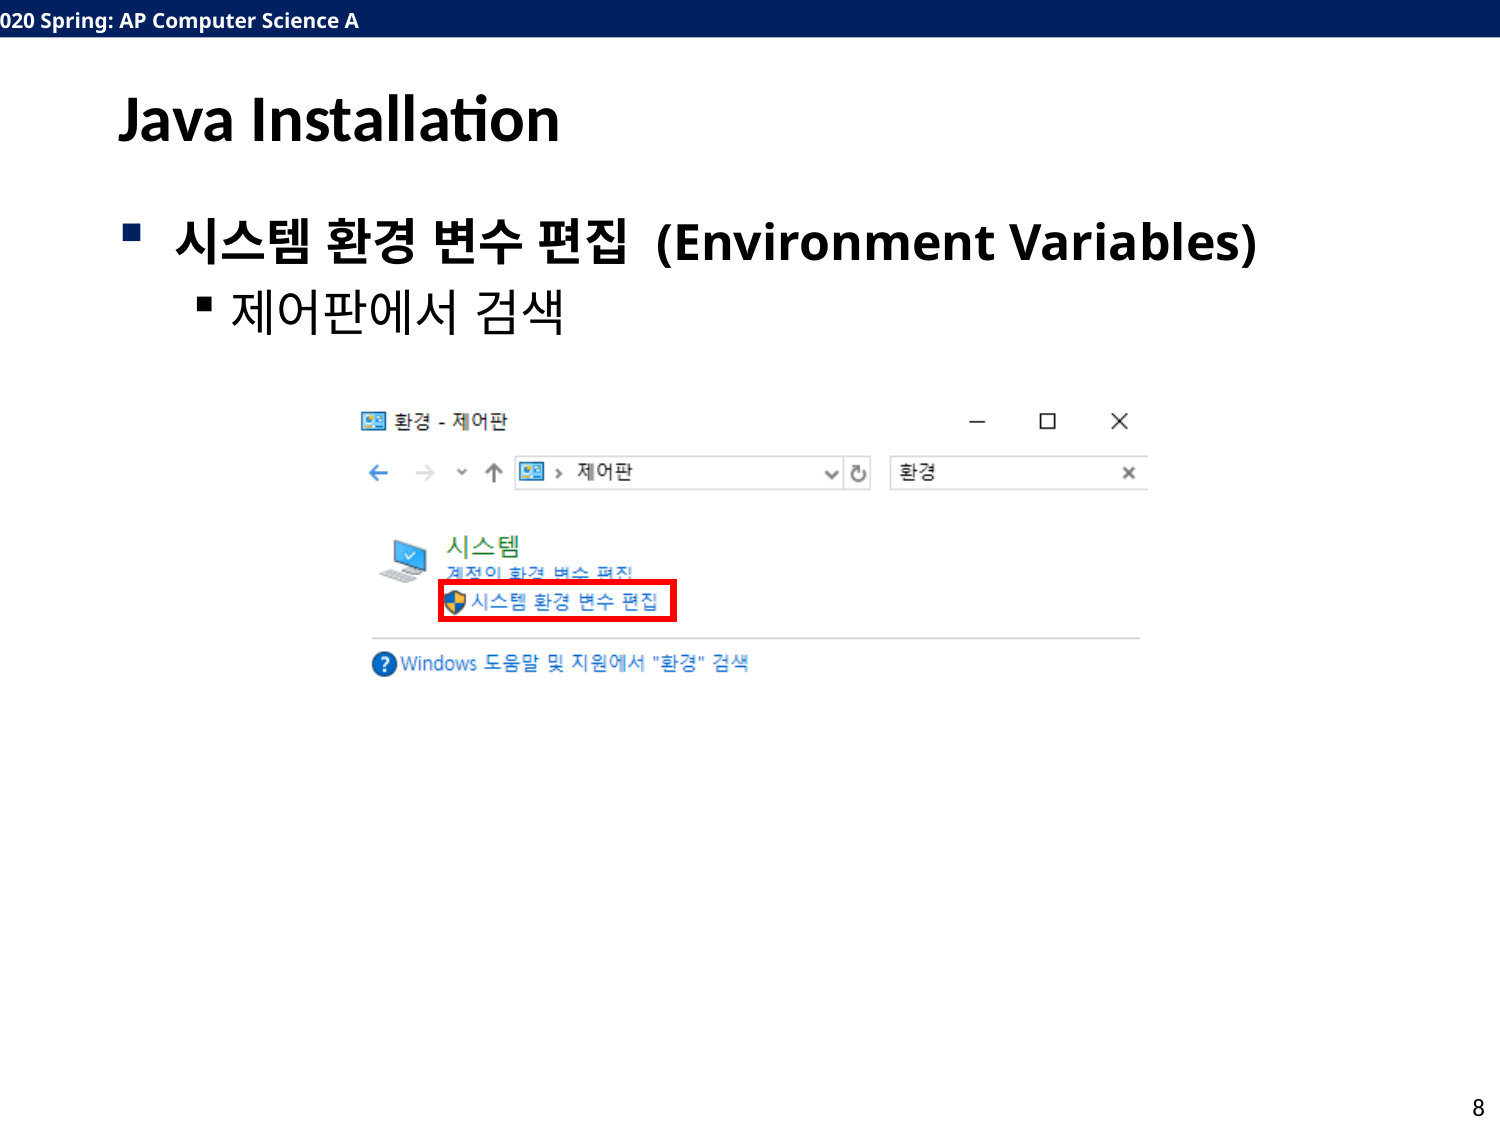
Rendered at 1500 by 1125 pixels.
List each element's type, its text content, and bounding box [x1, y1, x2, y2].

picture [352, 401, 1148, 724]
title Java Installation [103, 59, 1397, 170]
list 시스템 환경 변수 편집 (Environment Variables) 제어판에서 검색 [103, 191, 1397, 1066]
slide_number 8 [1405, 1087, 1500, 1125]
